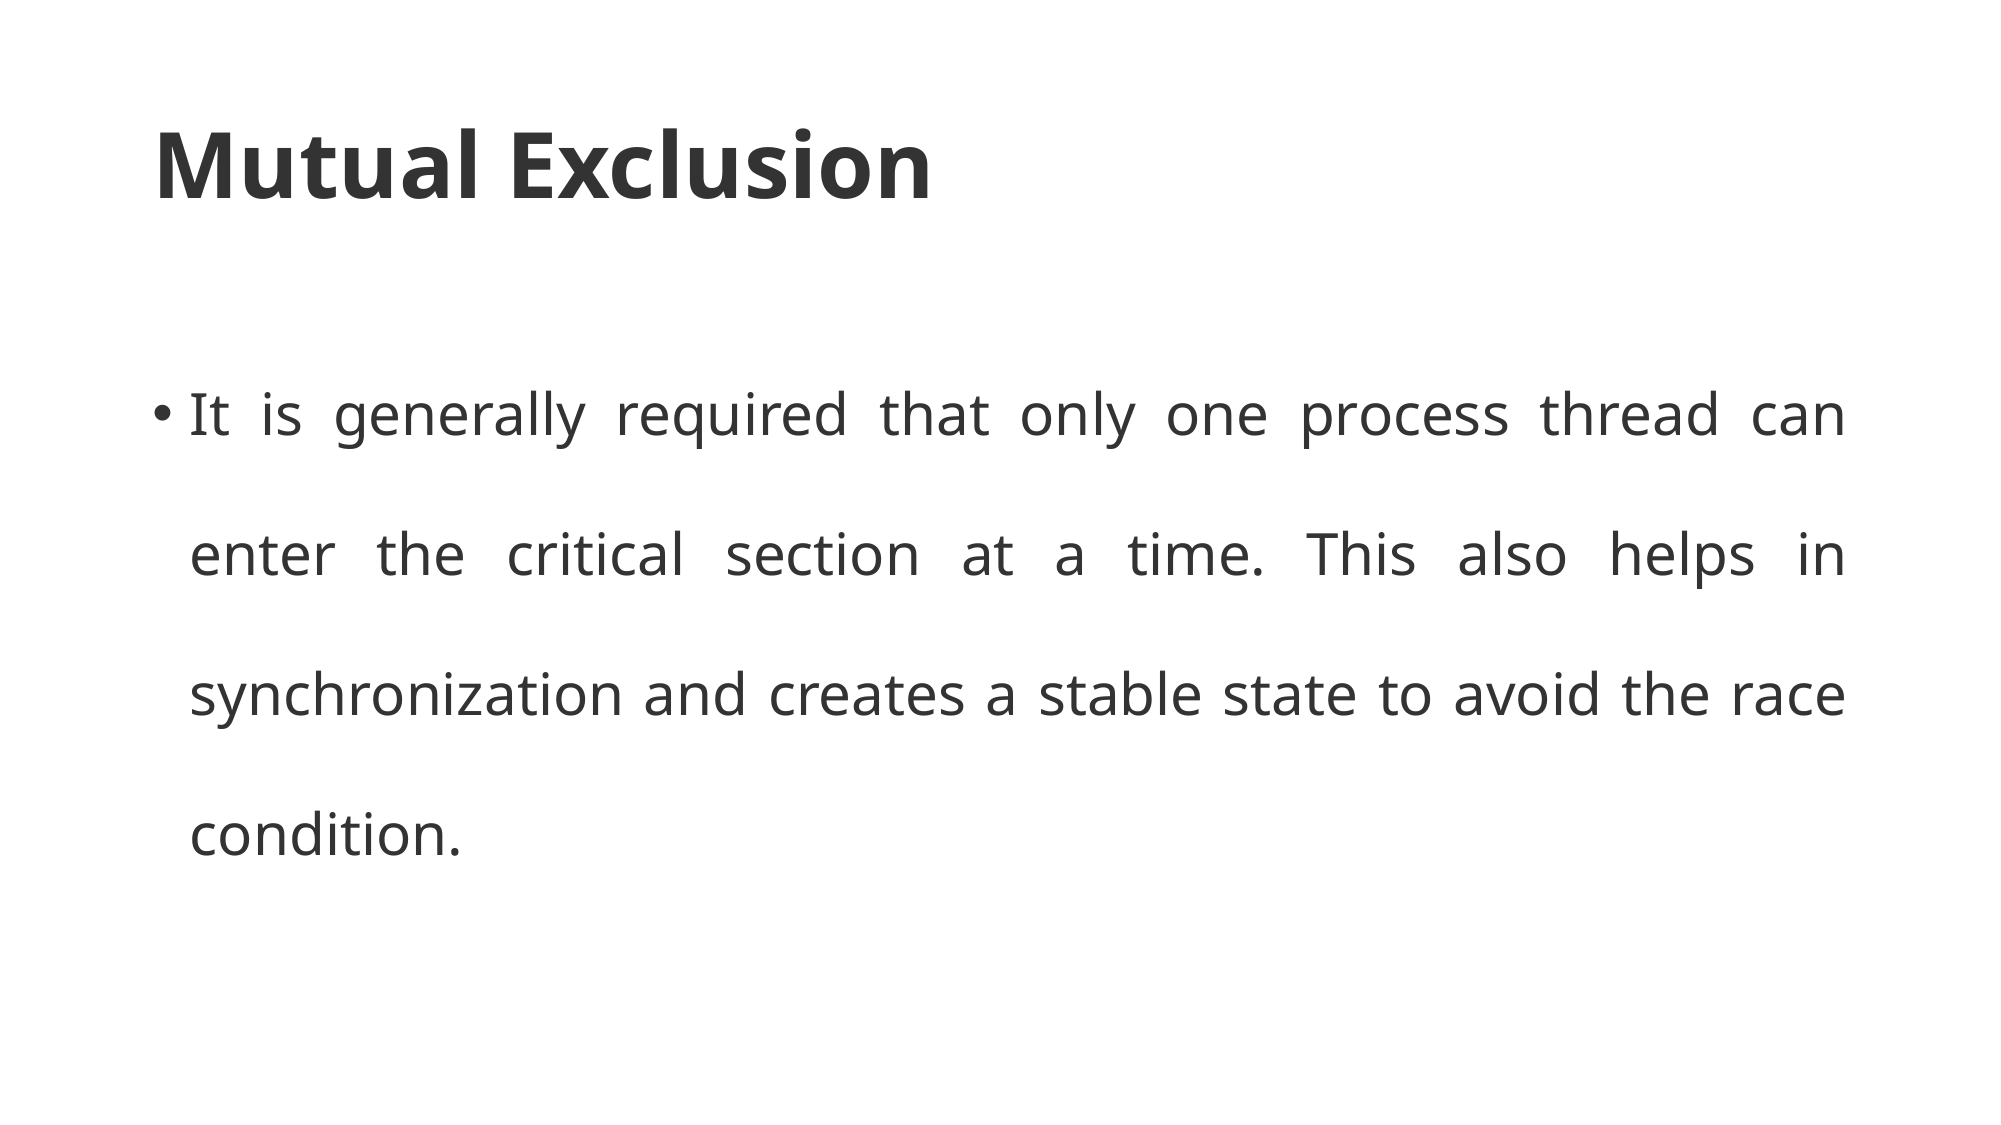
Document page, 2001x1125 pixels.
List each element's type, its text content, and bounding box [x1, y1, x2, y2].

title Mutual Exclusion [137, 59, 1863, 278]
list It is generally required that only one process thread can enter the critical section at a time. This also helps in synchronization and creates a stable state to avoid the race condition. [137, 299, 1863, 1014]
